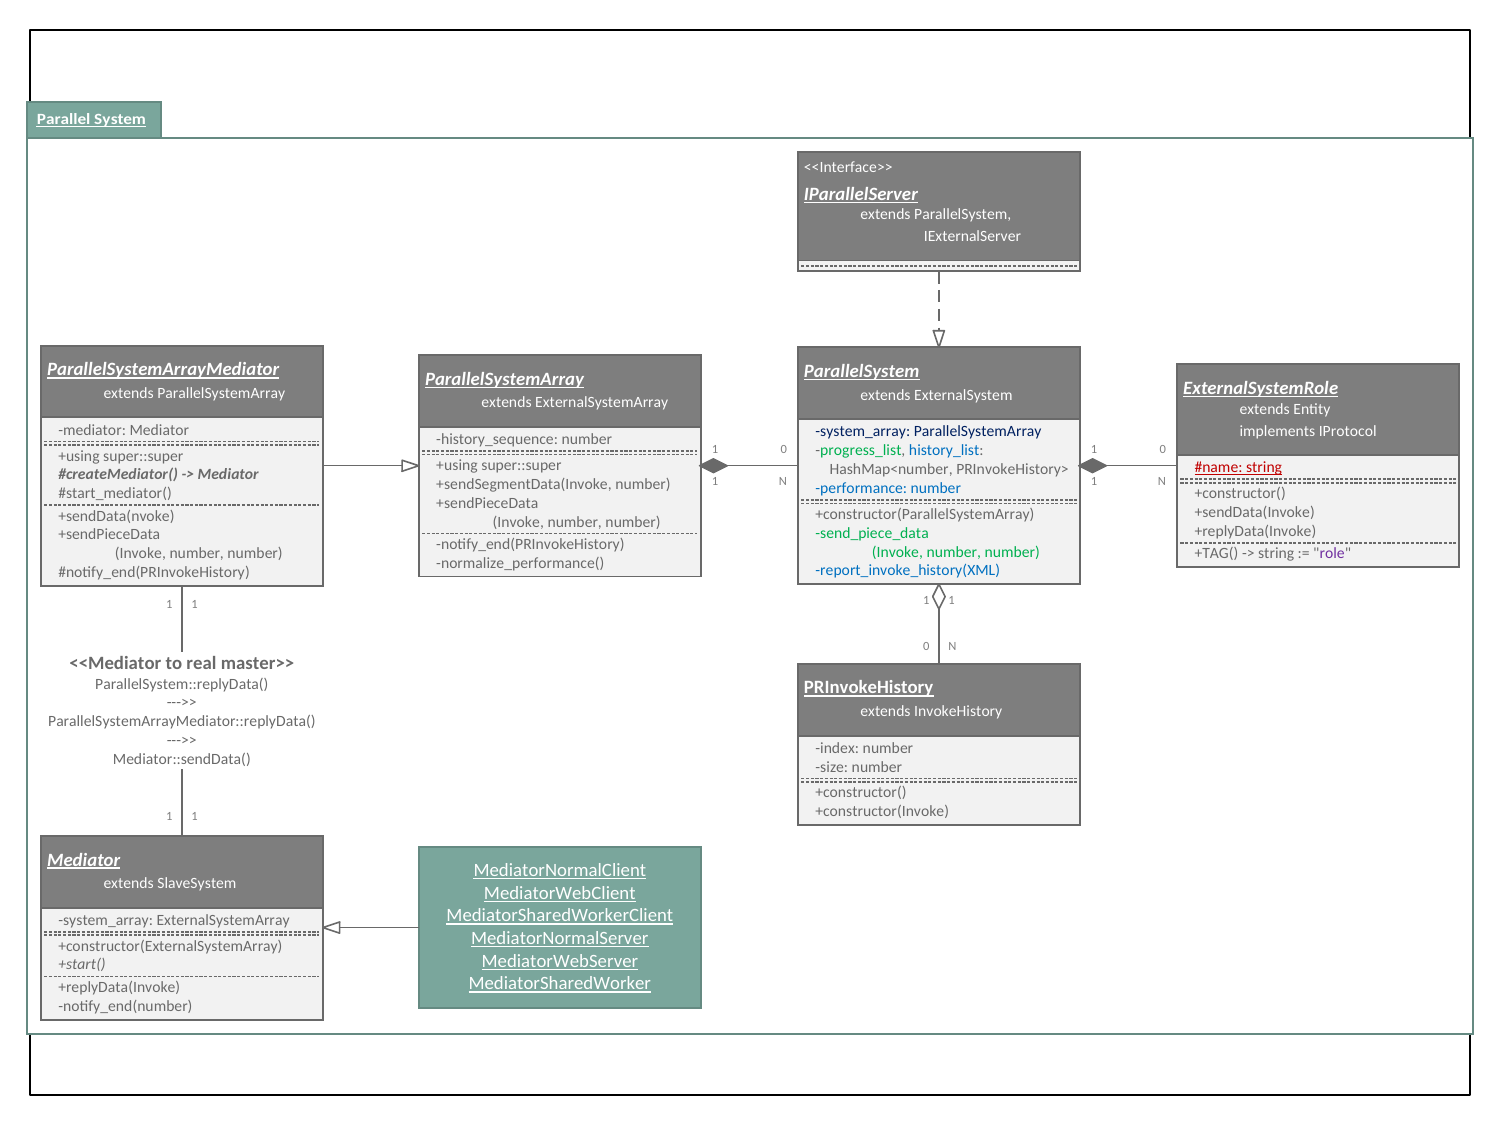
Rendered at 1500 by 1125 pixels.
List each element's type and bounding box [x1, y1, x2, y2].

picture [23, 99, 1477, 1037]
